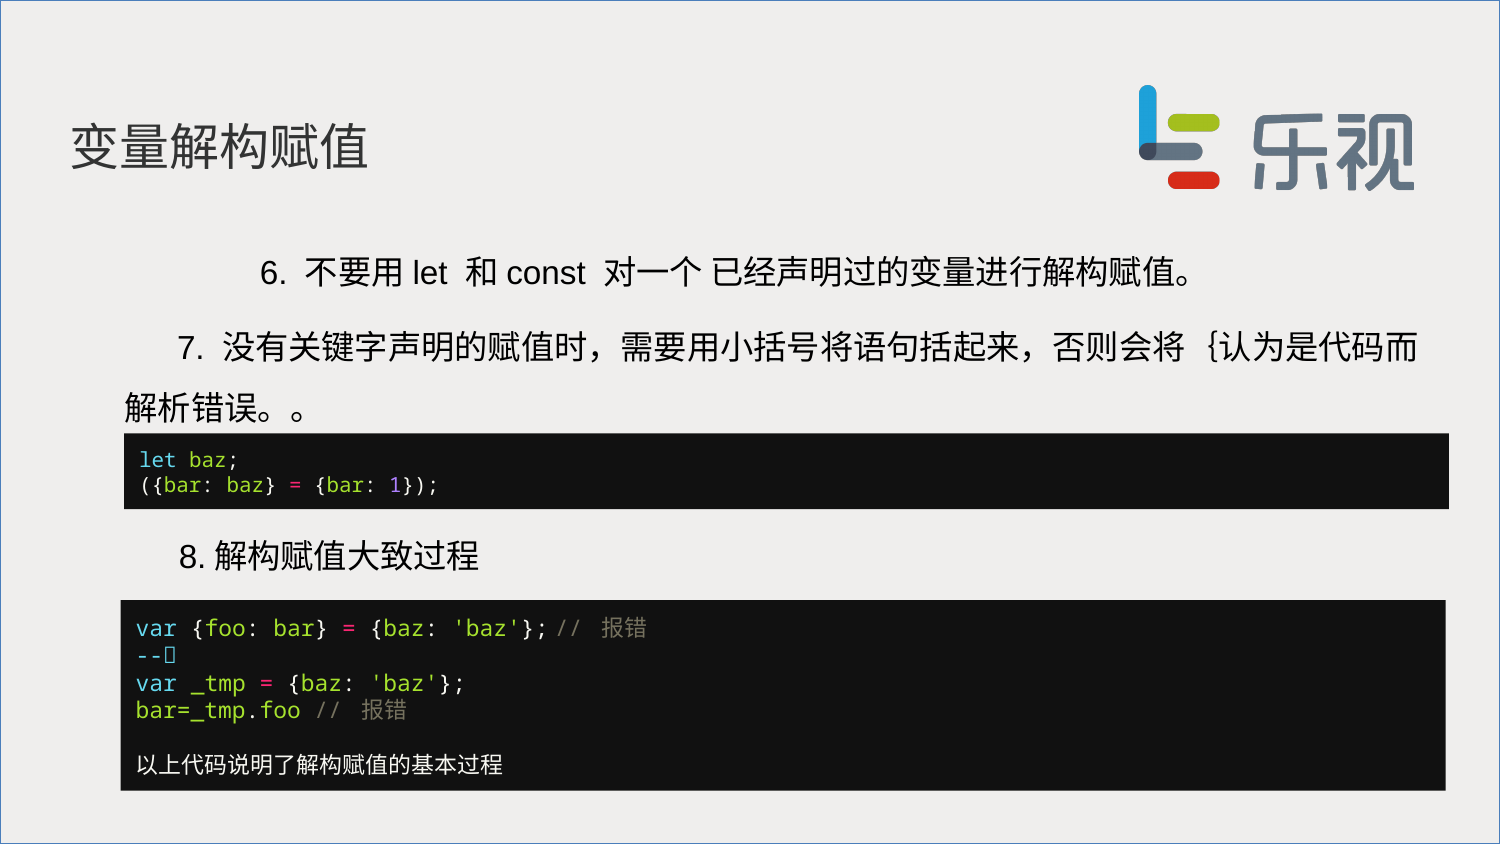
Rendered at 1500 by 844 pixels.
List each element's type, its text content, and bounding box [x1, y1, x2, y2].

text_box let baz; ({bar: baz} = {bar: 1}); [124, 433, 1449, 510]
text_box 7. 没有关键字声明的赋值时，需要用小括号将语句括起来，否则会将｛认为是代码而解析错误。。 [109, 291, 1445, 435]
text_box 6. 不要用let 和const 对一个 已经声明过的变量进行解构赋值。 [109, 231, 1447, 291]
text_box var {foo: bar} = {baz: 'baz'}; // 报错 -- var _tmp = {baz: 'baz'}; bar=_tmp.foo // 报错 以上代码说明了解构赋值的基本过程 [120, 600, 1446, 791]
picture [1139, 85, 1414, 192]
text_box 变量解构赋值 [61, 107, 951, 183]
text_box 8.解构赋值大致过程 [171, 528, 1445, 583]
